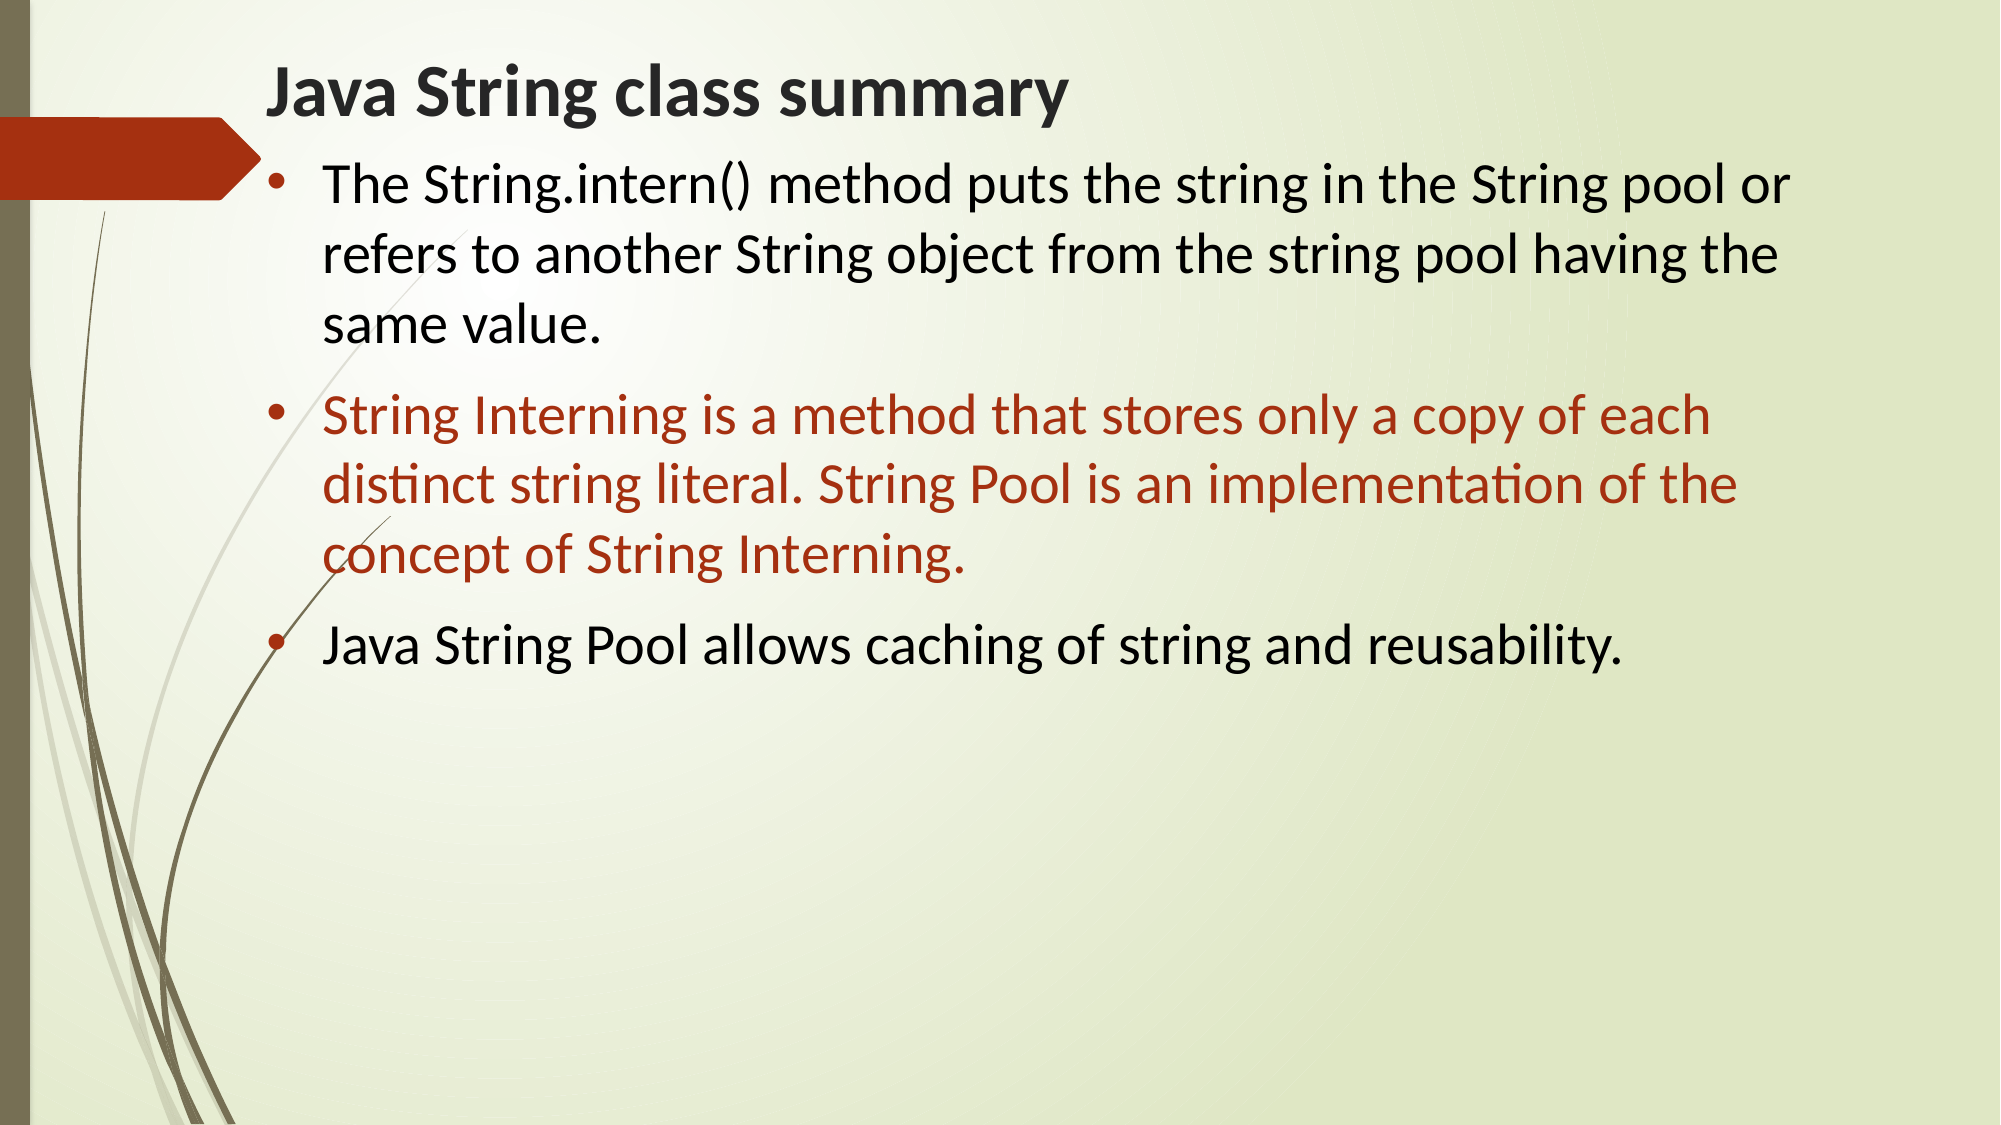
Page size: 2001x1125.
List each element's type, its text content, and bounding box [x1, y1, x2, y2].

list The String.intern() method puts the string in the String pool or refers to another String object from the string pool having the same value. String Interning is a method that stores only a copy of each distinct string literal. String Pool is an implementation of the concept of String Interning. Java String Pool allows caching of string and reusability. [251, 138, 1863, 1014]
title Java String class summary [251, 34, 1977, 189]
